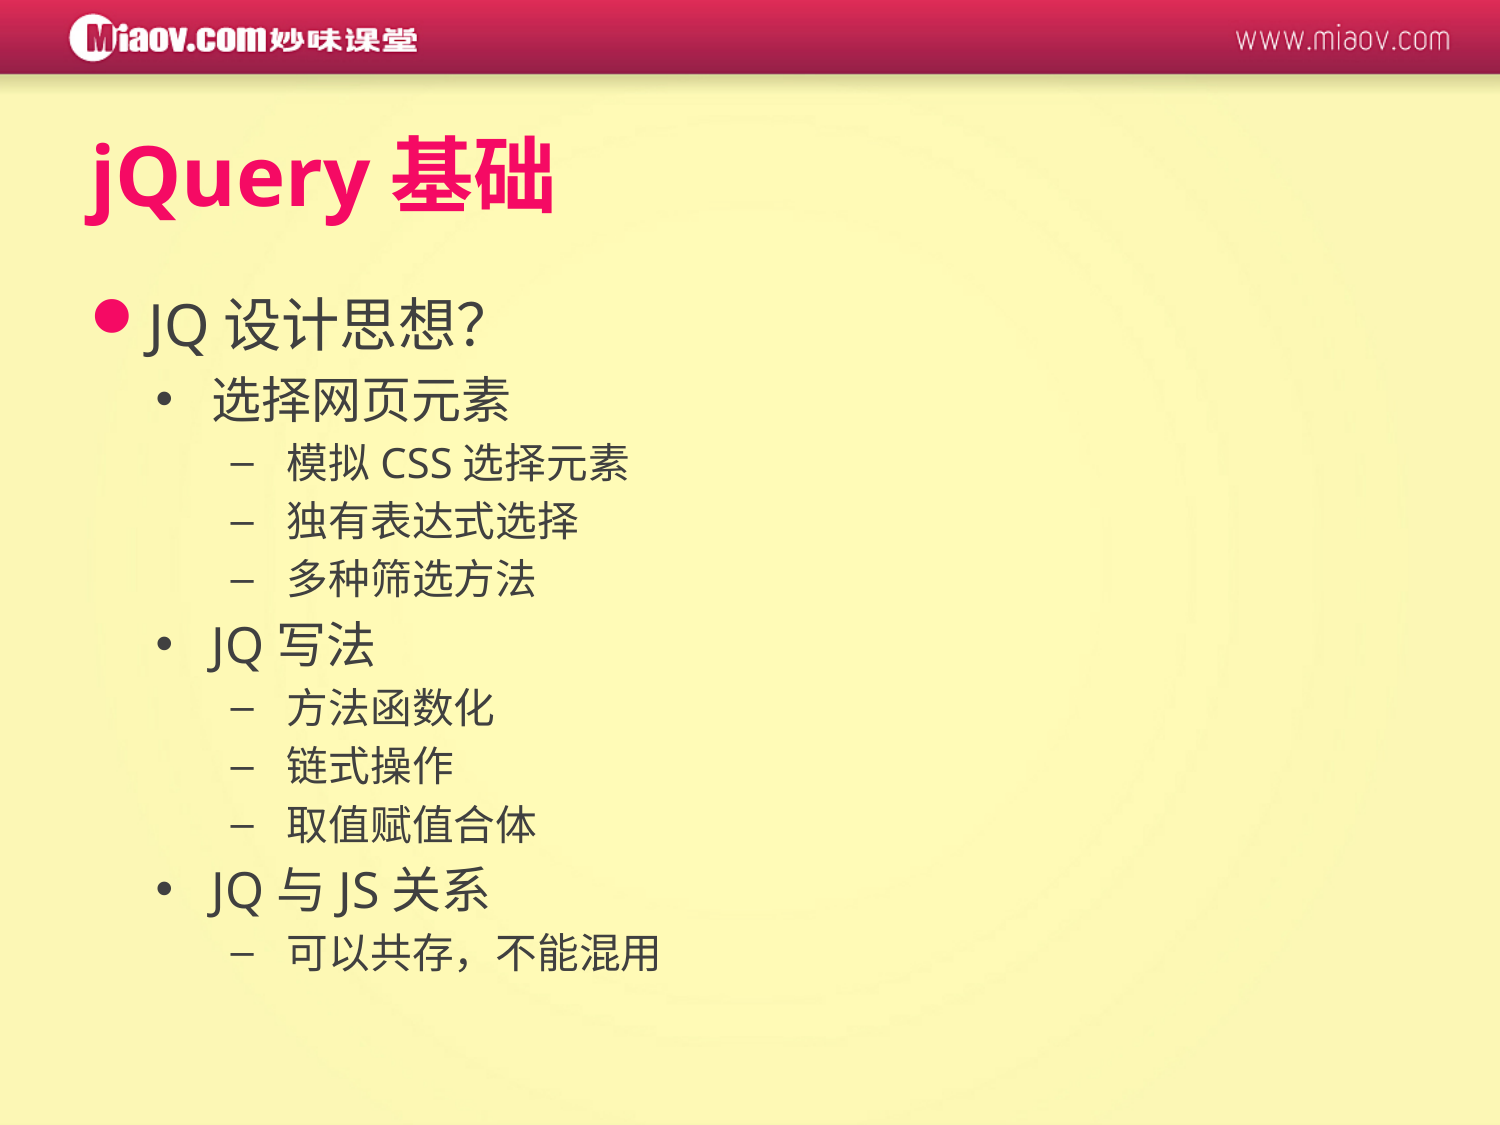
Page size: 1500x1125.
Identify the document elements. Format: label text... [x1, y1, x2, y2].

title jQuery基础 [74, 79, 1426, 268]
list JQ设计思想？ 选择网页元素 模拟CSS选择元素 独有表达式选择 多种筛选方法 JQ写法 方法函数化 链式操作 取值赋值合体 JQ与JS关系 可以共存，不能混用 [74, 280, 1426, 1024]
picture [0, 0, 1500, 1125]
